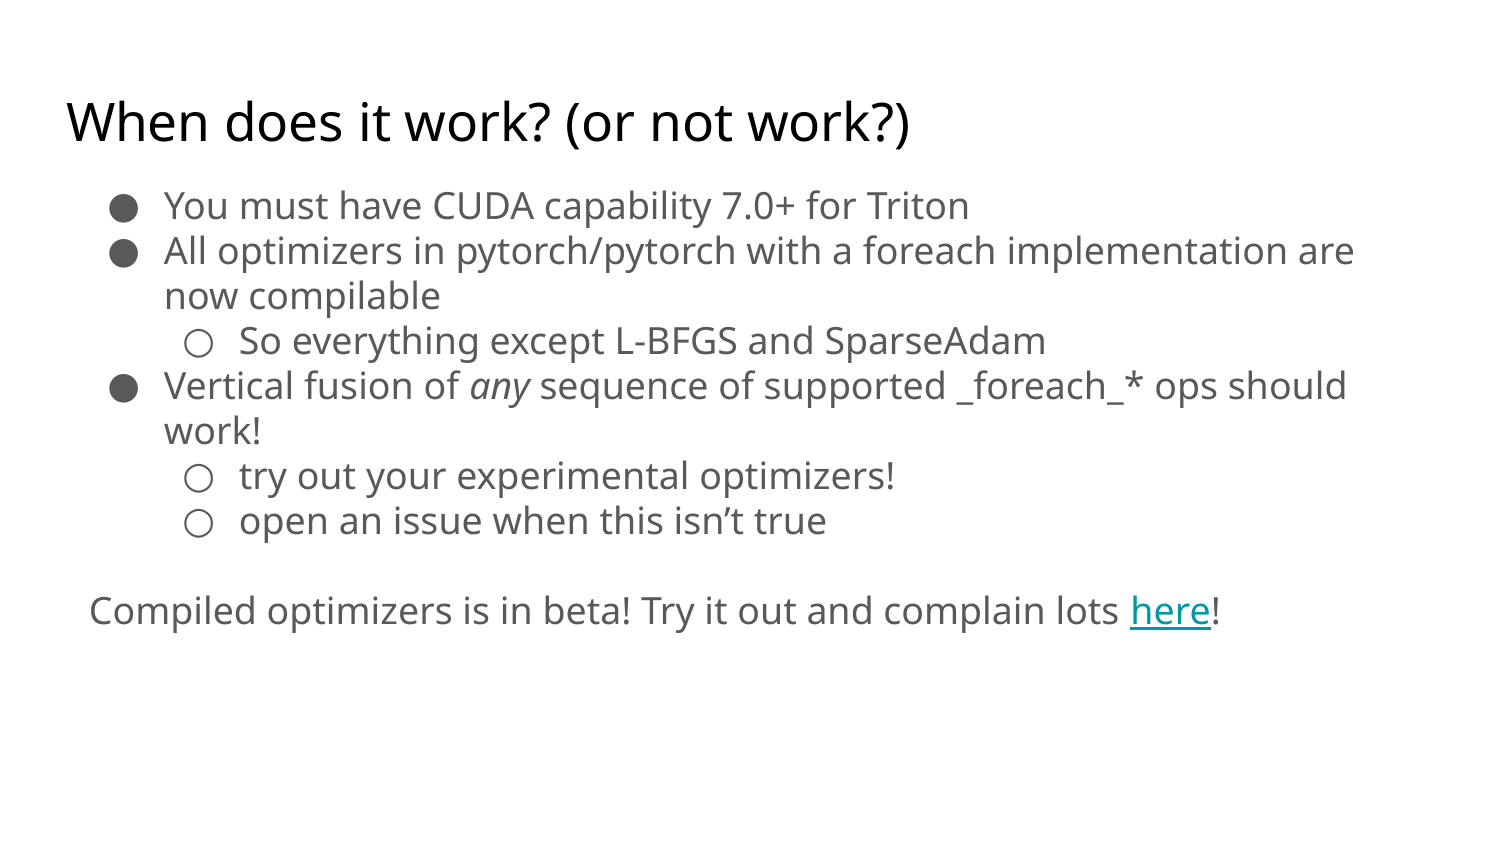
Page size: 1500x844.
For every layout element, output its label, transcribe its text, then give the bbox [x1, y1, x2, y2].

text_box You must have CUDA capability 7.0+ for Triton All optimizers in pytorch/pytorch with a foreach implementation are now compilable So everything except L-BFGS and SparseAdam Vertical fusion of any sequence of supported _foreach_* ops should work! try out your experimental optimizers! open an issue when this isn’t true Compiled optimizers is in beta! Try it out and complain lots here! [73, 166, 1403, 758]
title When does it work? (or not work?) [51, 72, 1449, 167]
